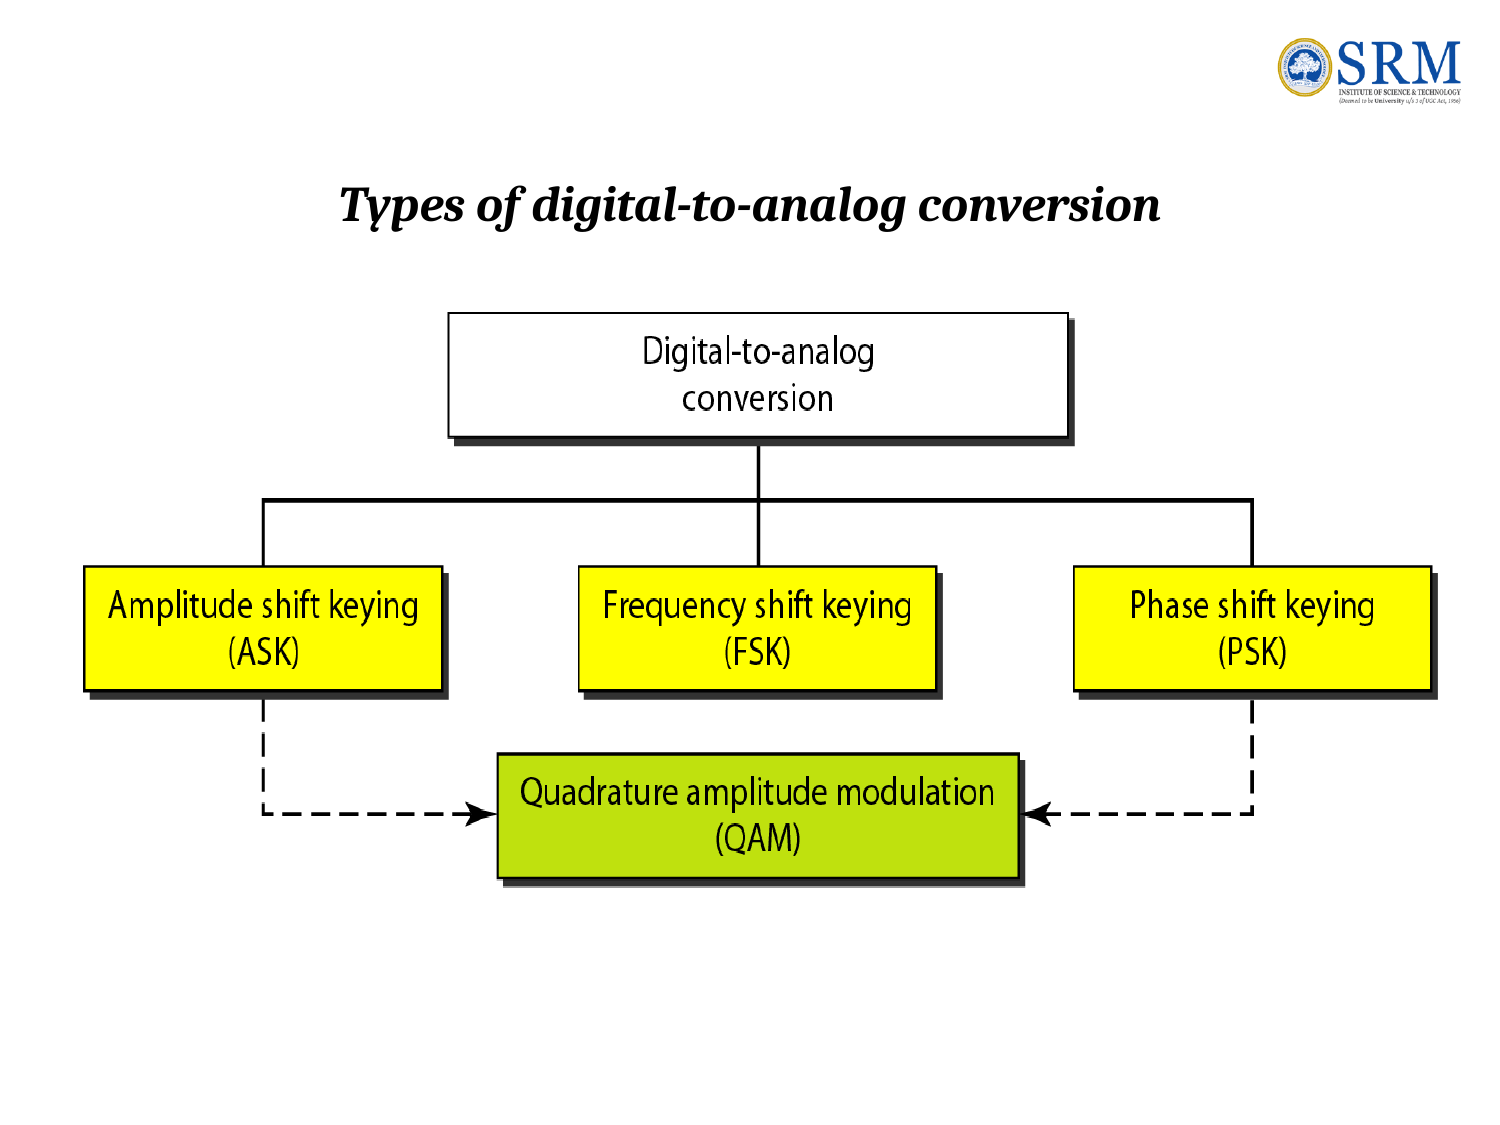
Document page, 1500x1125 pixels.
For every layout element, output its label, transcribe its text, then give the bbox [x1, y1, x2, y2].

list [82, 312, 1438, 888]
title Types of digital-to-analog conversion [74, 137, 1426, 326]
picture [1275, 25, 1466, 113]
